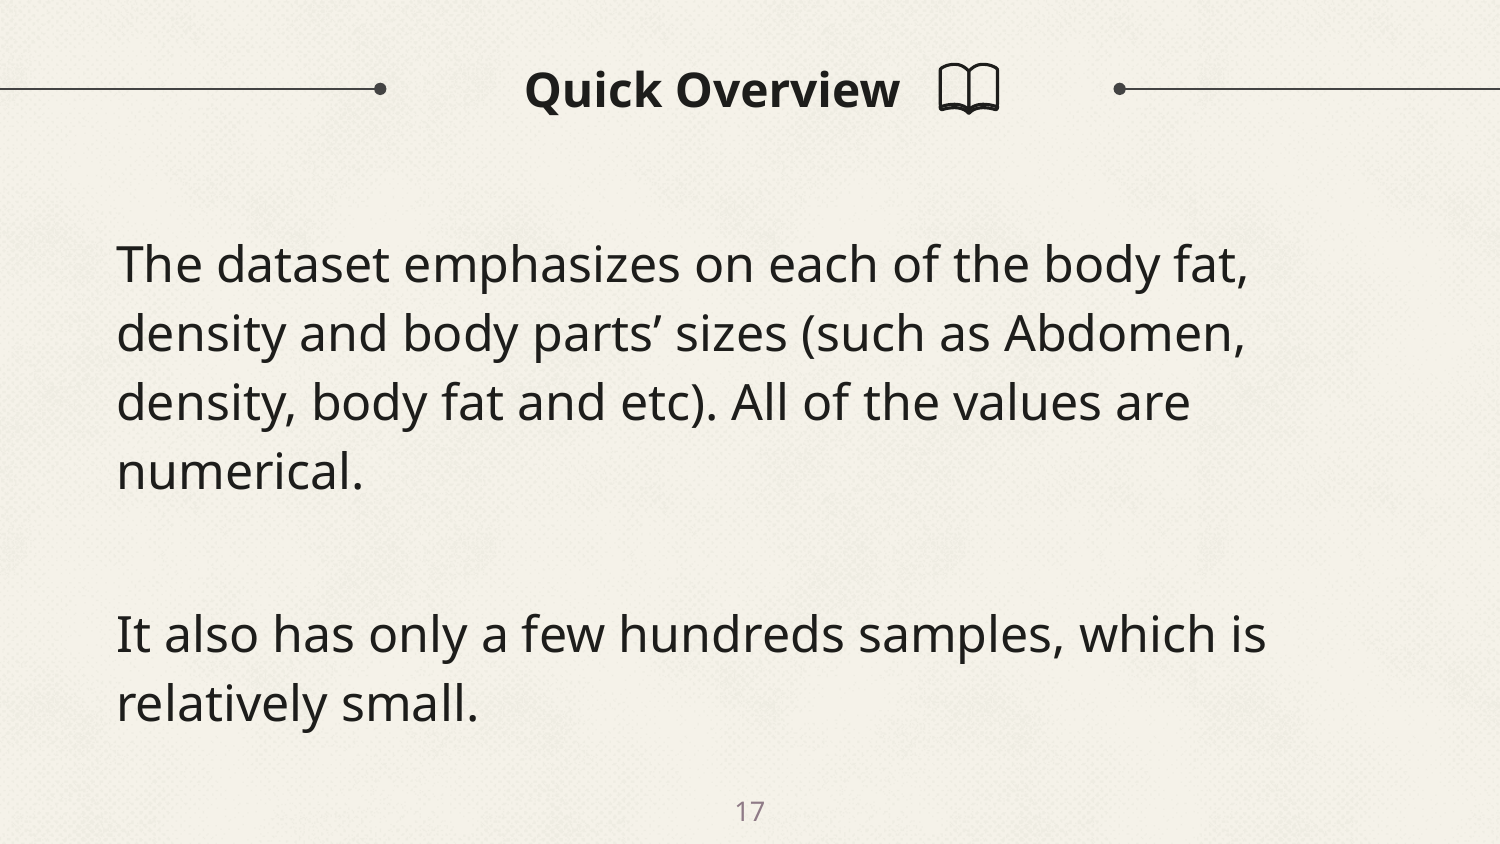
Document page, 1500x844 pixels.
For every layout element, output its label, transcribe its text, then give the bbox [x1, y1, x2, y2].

list The dataset emphasizes on each of the body fat, density and body parts’ sizes (such as Abdomen, density, body fat and etc). All of the values are numerical. It also has only a few hundreds samples, which is relatively small. [101, 208, 1399, 736]
slide_number ‹#› [705, 779, 795, 844]
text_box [939, 64, 998, 114]
picture [0, 0, 1500, 844]
title Quick Overview [342, 18, 1083, 160]
